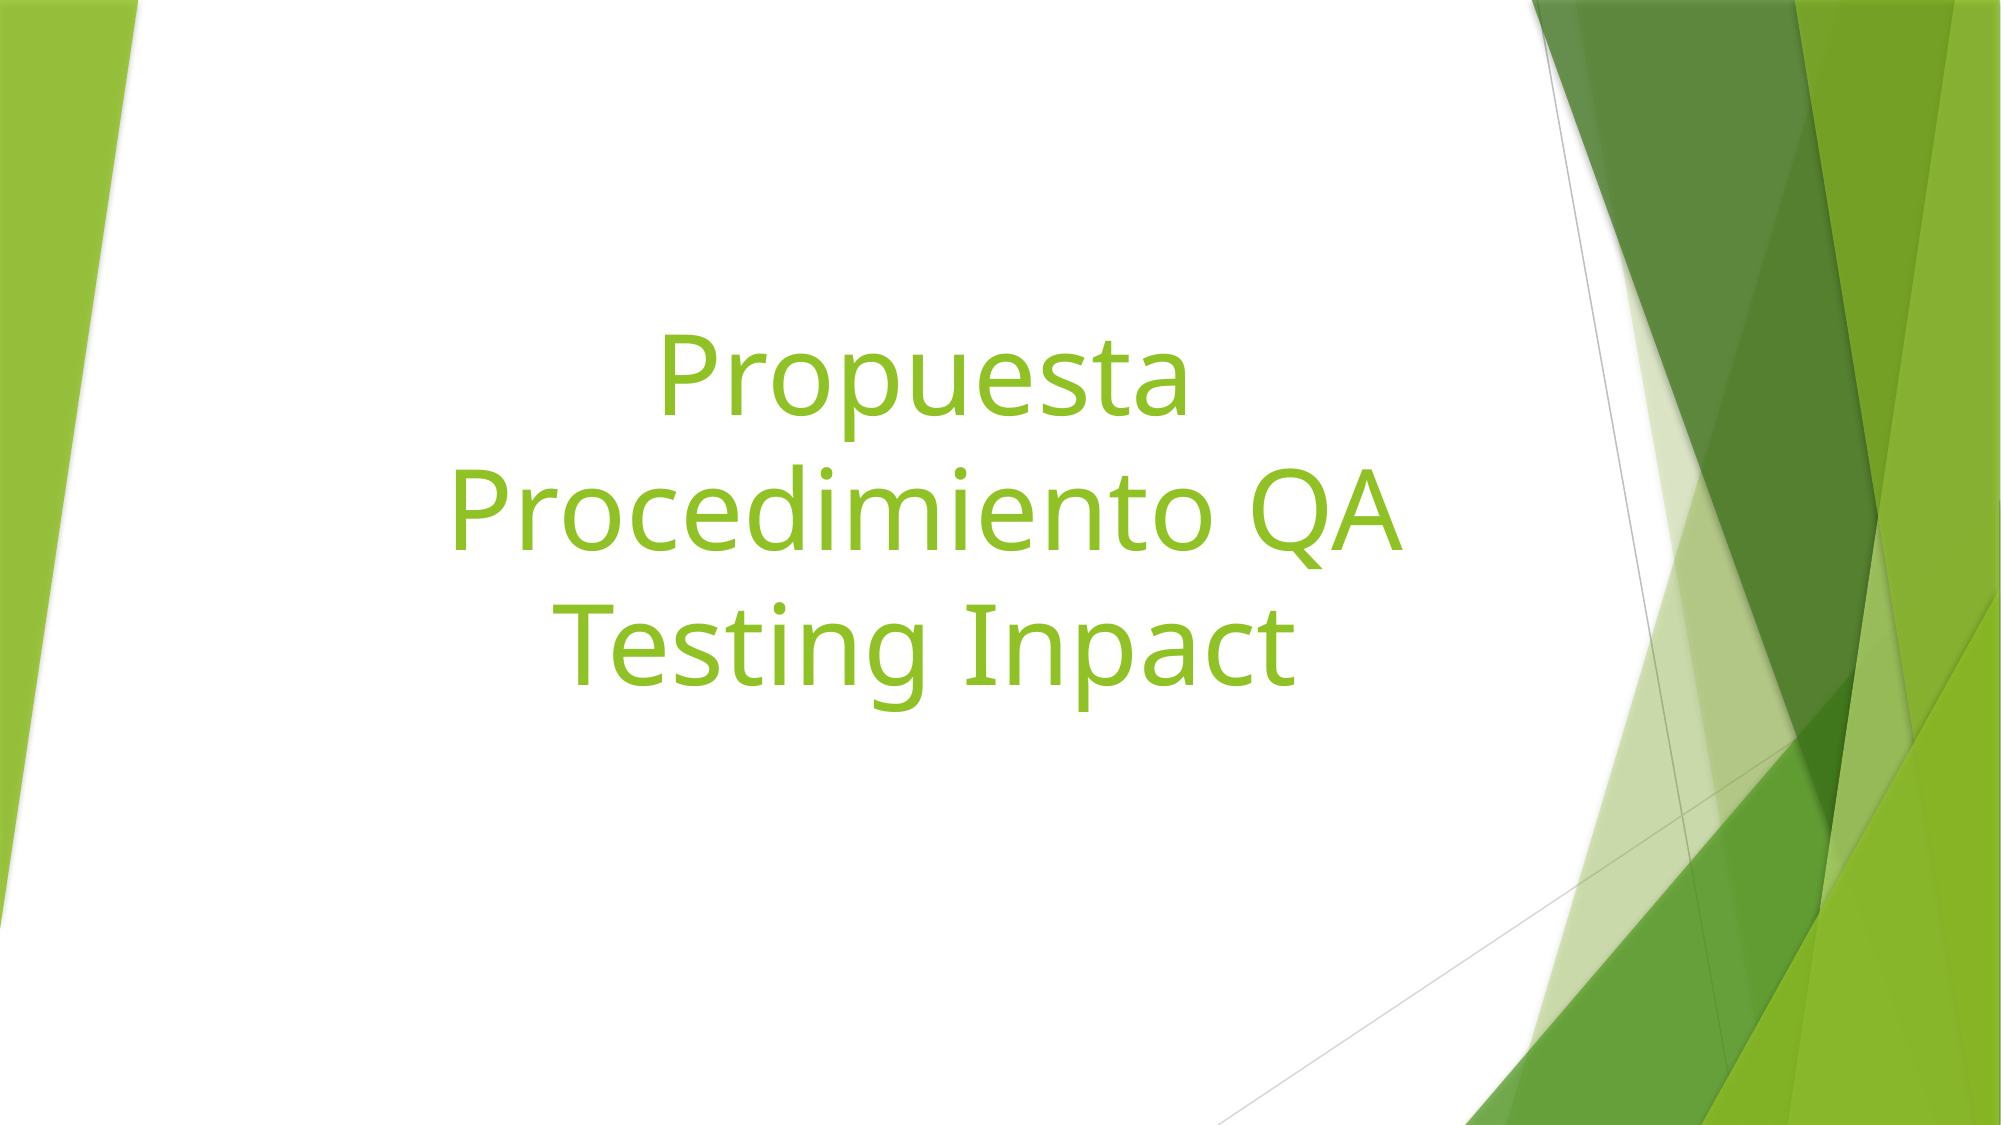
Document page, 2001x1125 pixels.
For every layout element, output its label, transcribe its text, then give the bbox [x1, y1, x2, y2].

title Propuesta Procedimiento QA Testing Inpact [247, 394, 1603, 716]
